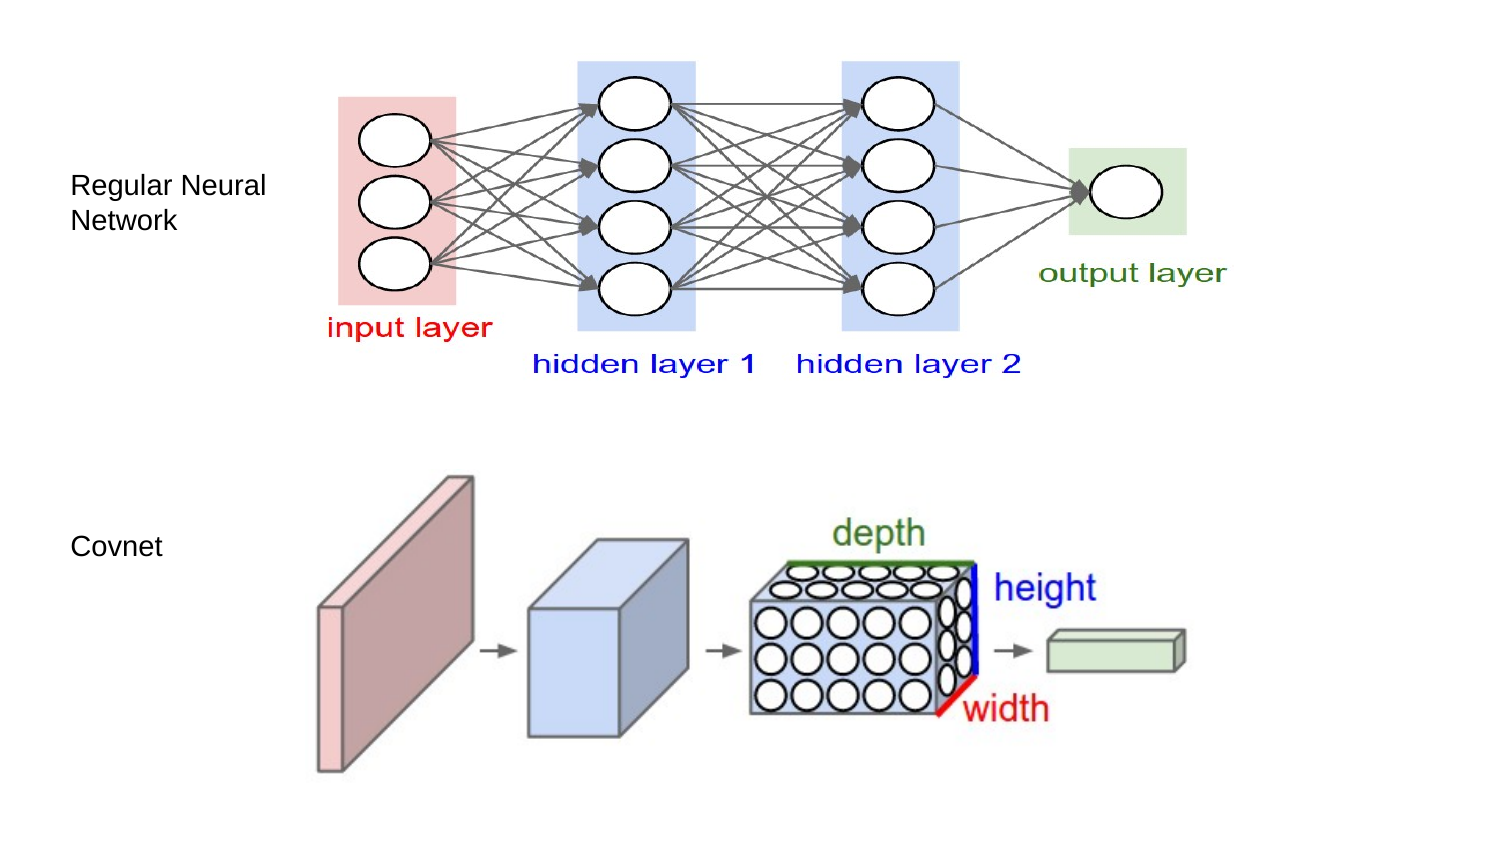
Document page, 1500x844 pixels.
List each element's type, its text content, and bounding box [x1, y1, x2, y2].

text_box Covnet [55, 512, 300, 698]
picture [305, 469, 1195, 786]
text_box Regular Neural Network [55, 151, 314, 337]
picture [319, 53, 1235, 383]
